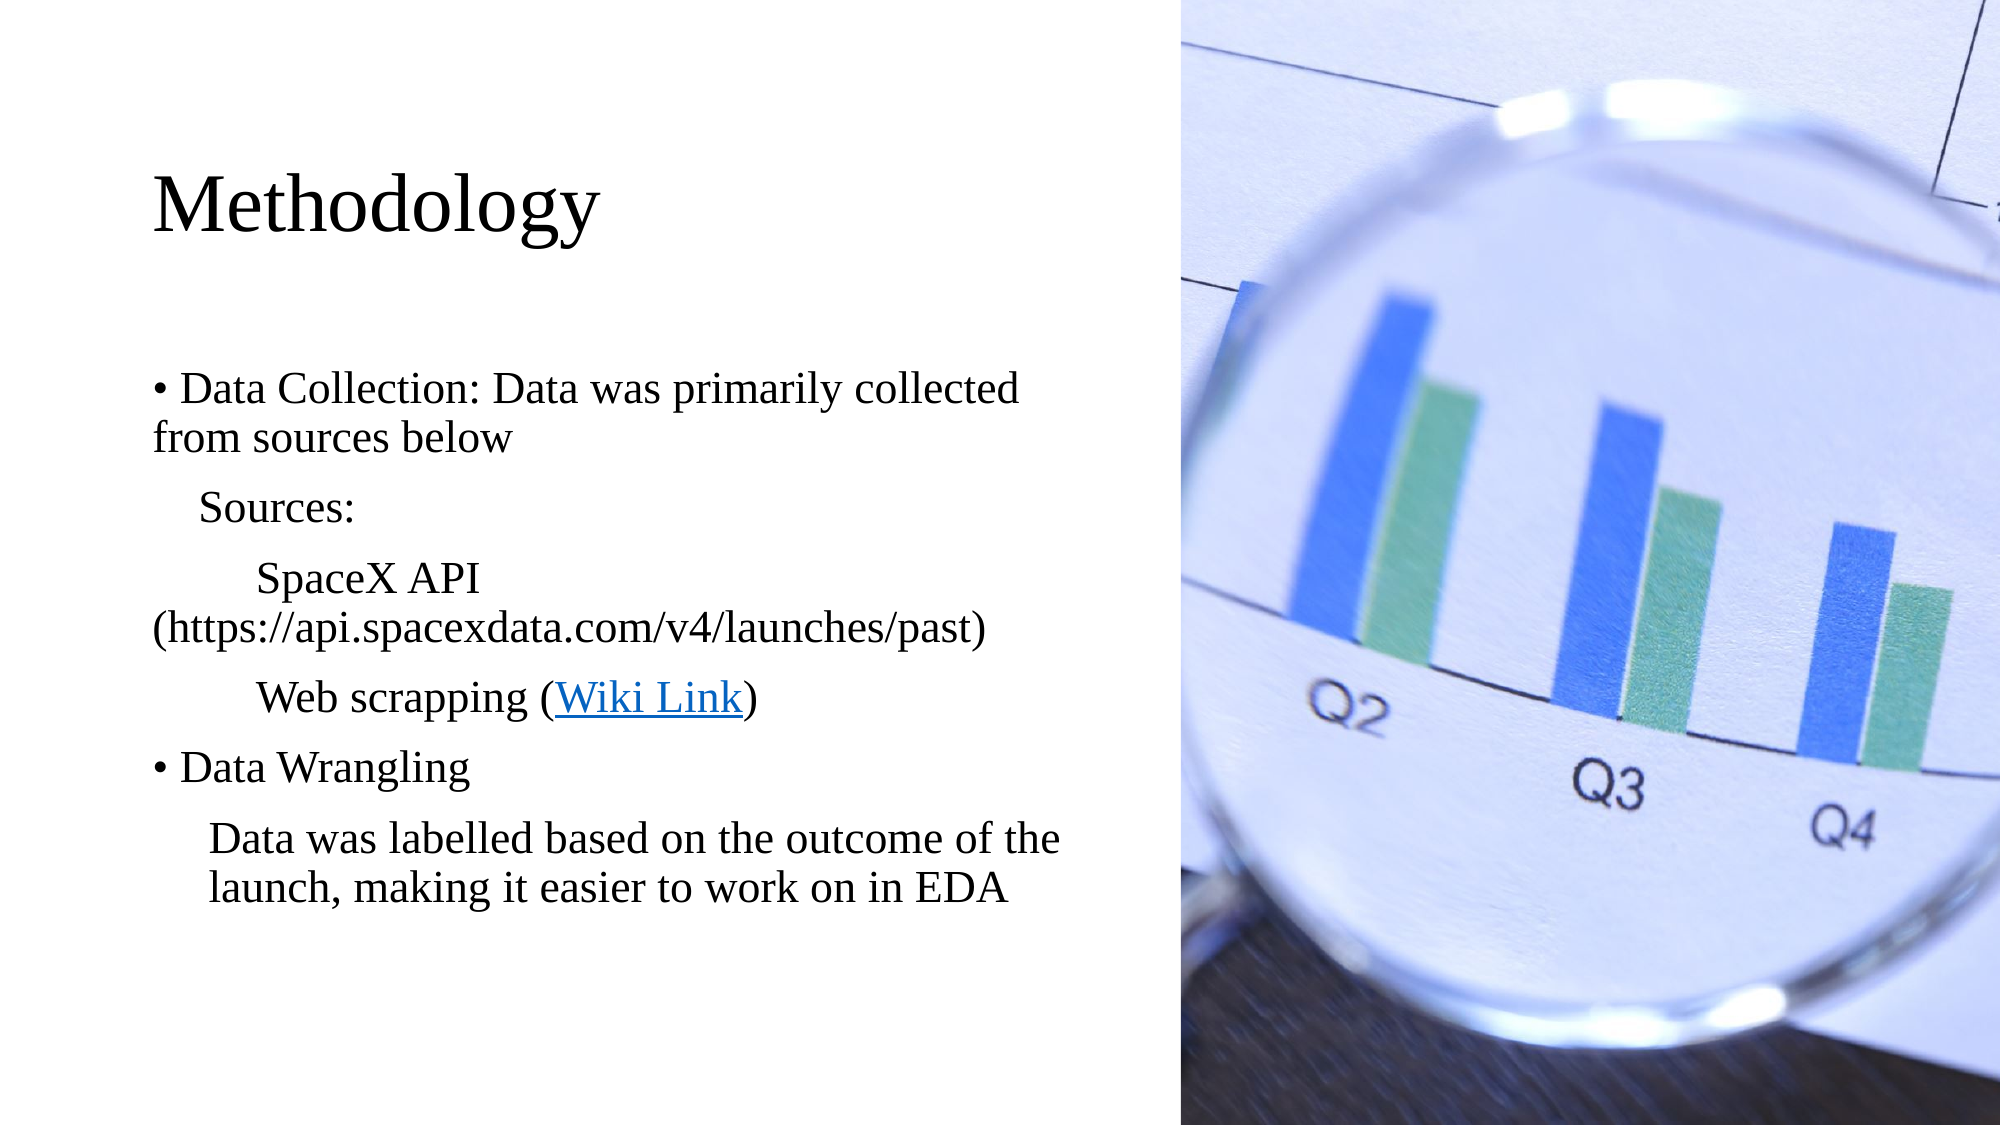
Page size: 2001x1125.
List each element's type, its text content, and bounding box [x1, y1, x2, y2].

text_box [0, 0, 1180, 1125]
list • Data Collection: Data was primarily collected from sources below Sources: SpaceX API (https://api.spacexdata.com/v4/launches/past) Web scrapping (Wiki Link) • Data Wrangling Data was labelled based on the outcome of the launch, making it easier to work on in EDA [137, 356, 1122, 968]
picture [1180, 0, 2000, 1125]
title Methodology [137, 81, 1122, 328]
